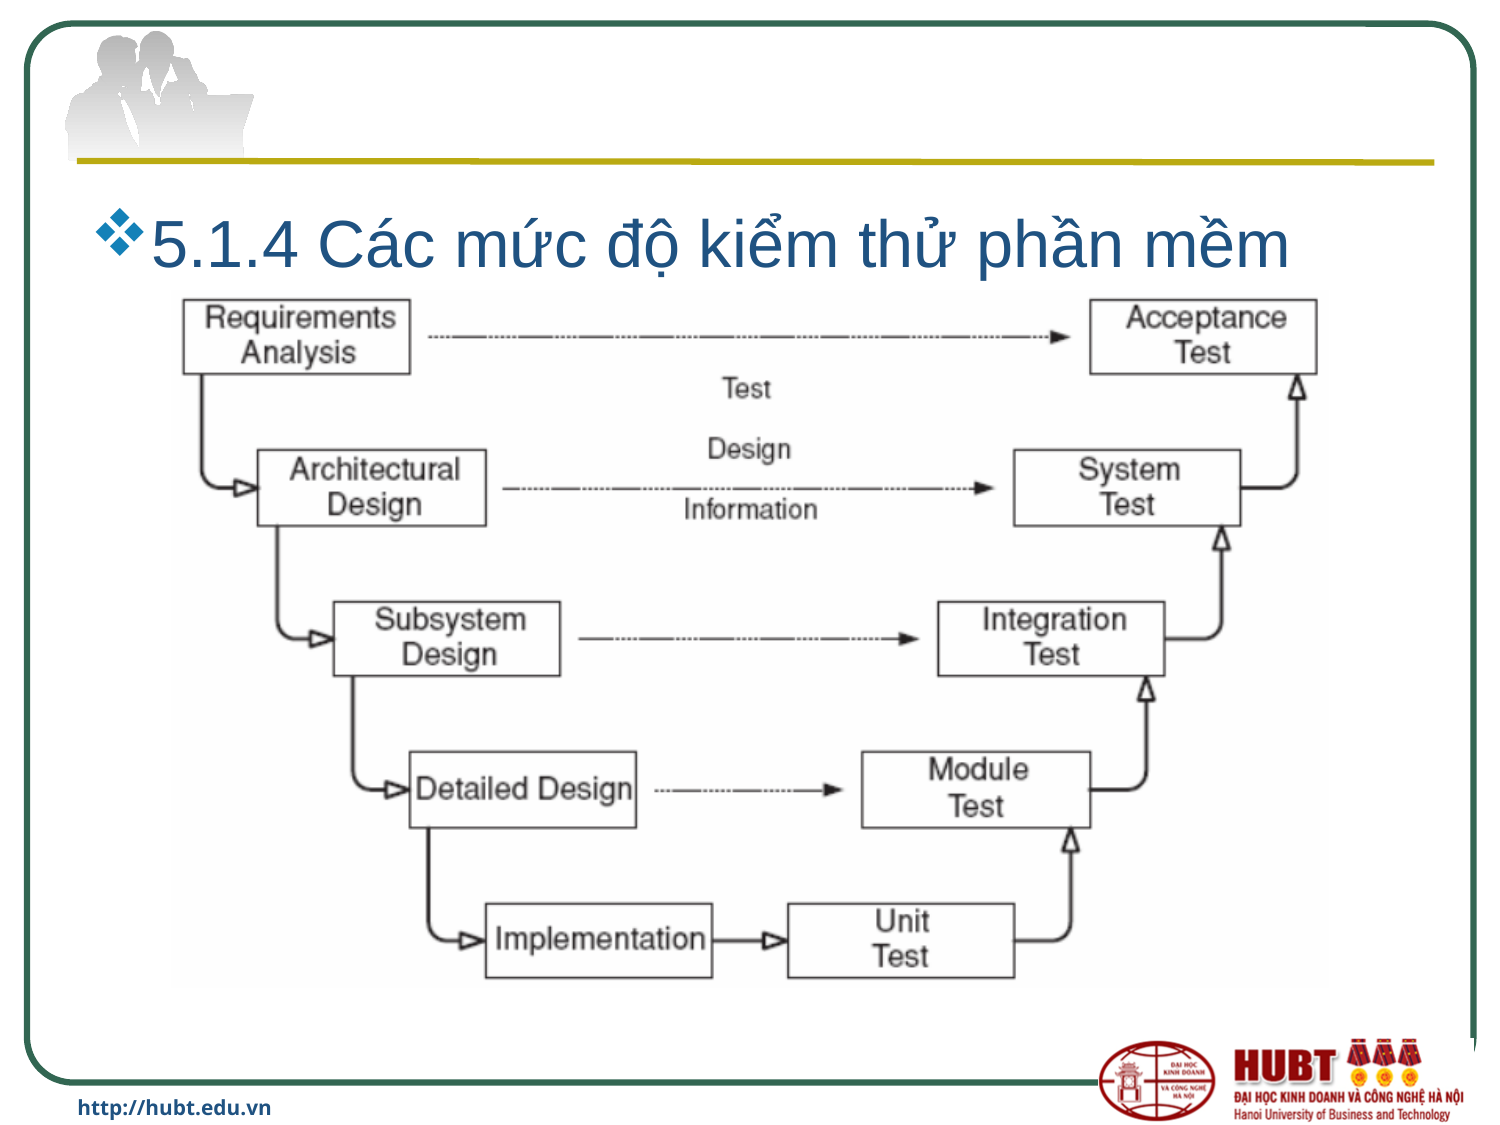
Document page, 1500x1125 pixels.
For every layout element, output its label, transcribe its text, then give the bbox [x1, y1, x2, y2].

picture [171, 290, 1329, 988]
picture [1098, 1038, 1474, 1123]
list 5.1.4 Các mức độ kiểm thử phần mềm [75, 192, 1425, 1031]
slide_number http://hubt.edu.vn [62, 1087, 475, 1125]
